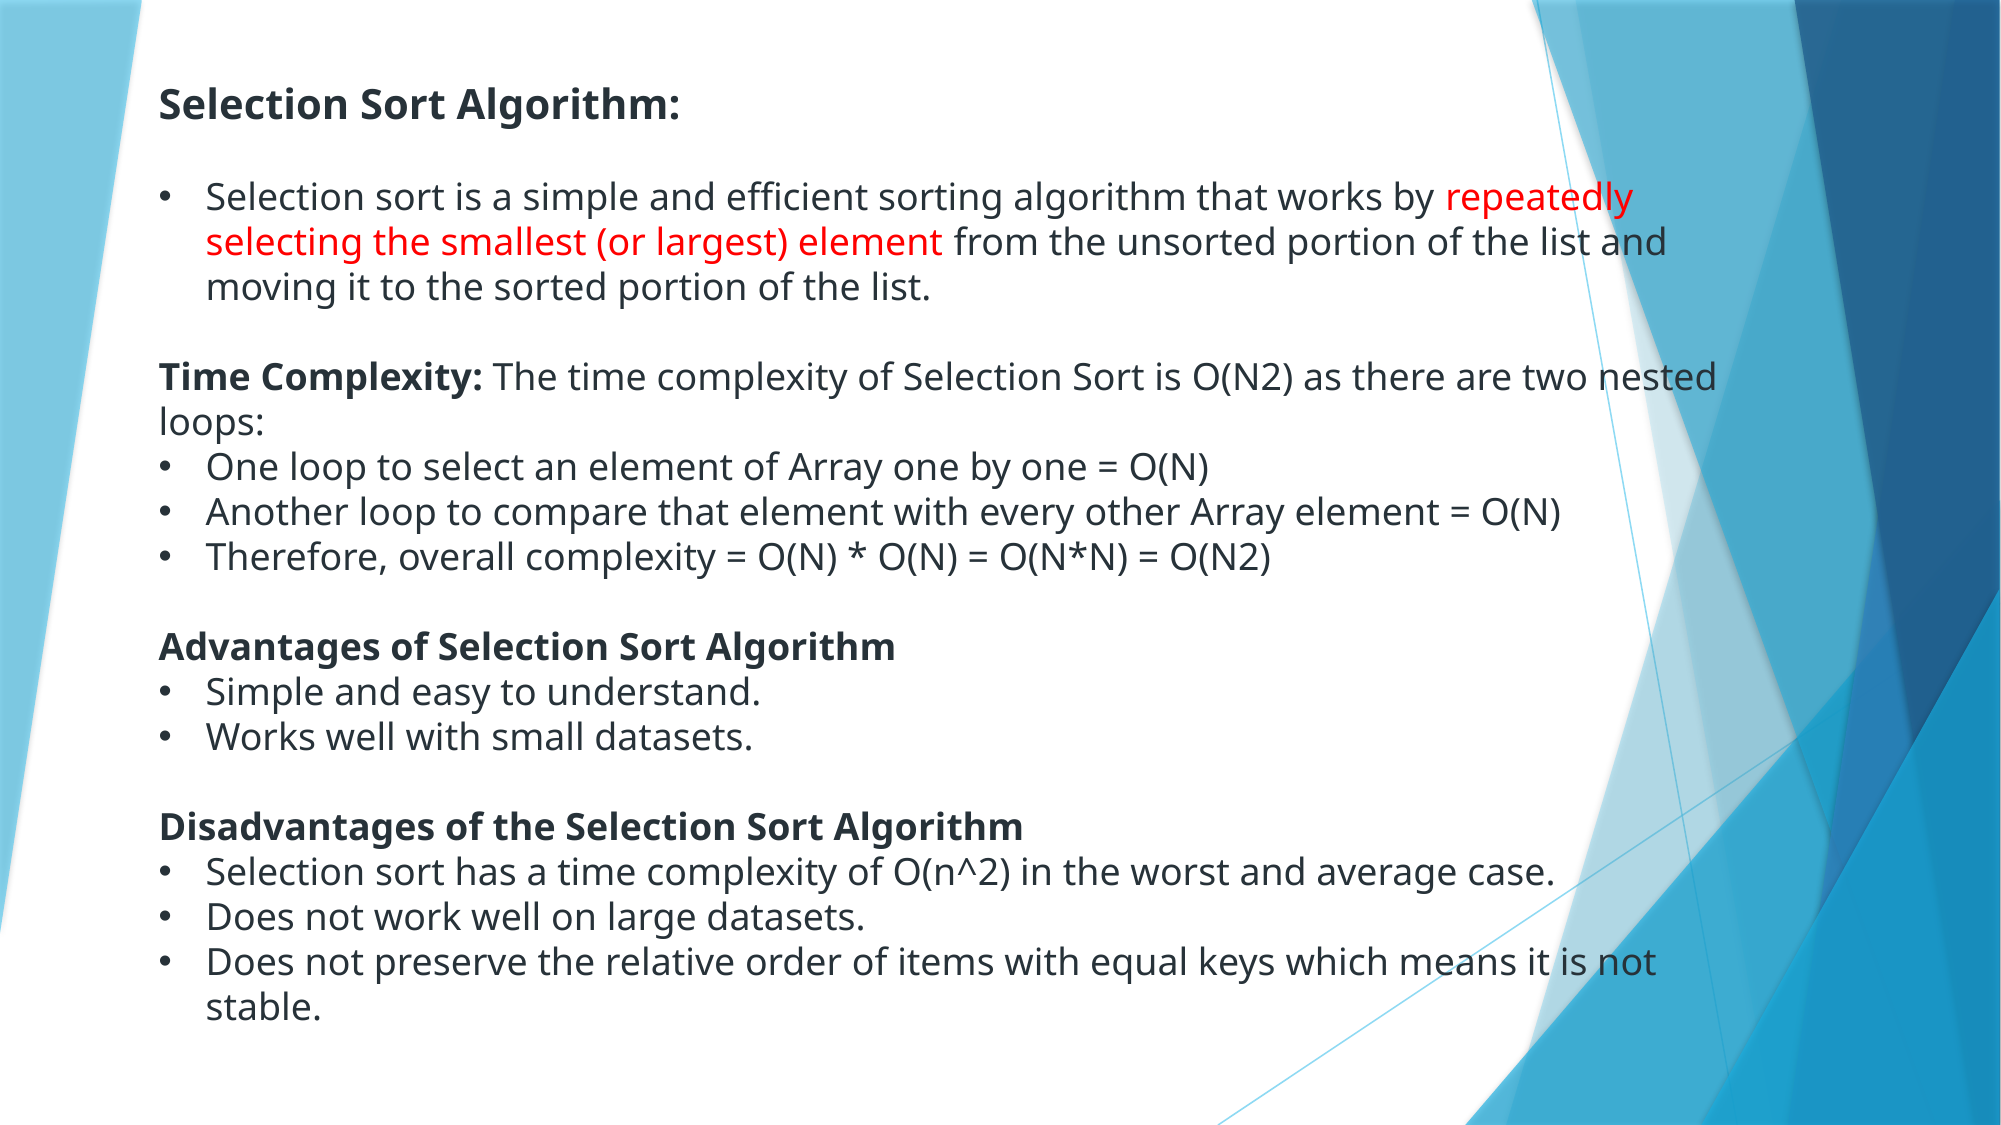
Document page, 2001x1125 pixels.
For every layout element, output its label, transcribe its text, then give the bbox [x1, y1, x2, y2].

text_box Selection Sort Algorithm: Selection sort is a simple and efficient sorting algorithm that works by repeatedly selecting the smallest (or largest) element from the unsorted portion of the list and moving it to the sorted portion of the list. Time Complexity: The time complexity of Selection Sort is O(N2) as there are two nested loops: One loop to select an element of Array one by one = O(N) Another loop to compare that element with every other Array element = O(N) Therefore, overall complexity = O(N) * O(N) = O(N*N) = O(N2) Advantages of Selection Sort Algorithm Simple and easy to understand. Works well with small datasets. Disadvantages of the Selection Sort Algorithm Selection sort has a time complexity of O(n^2) in the worst and average case. Does not work well on large datasets. Does not preserve the relative order of items with equal keys which means it is not stable. [143, 70, 1773, 1036]
